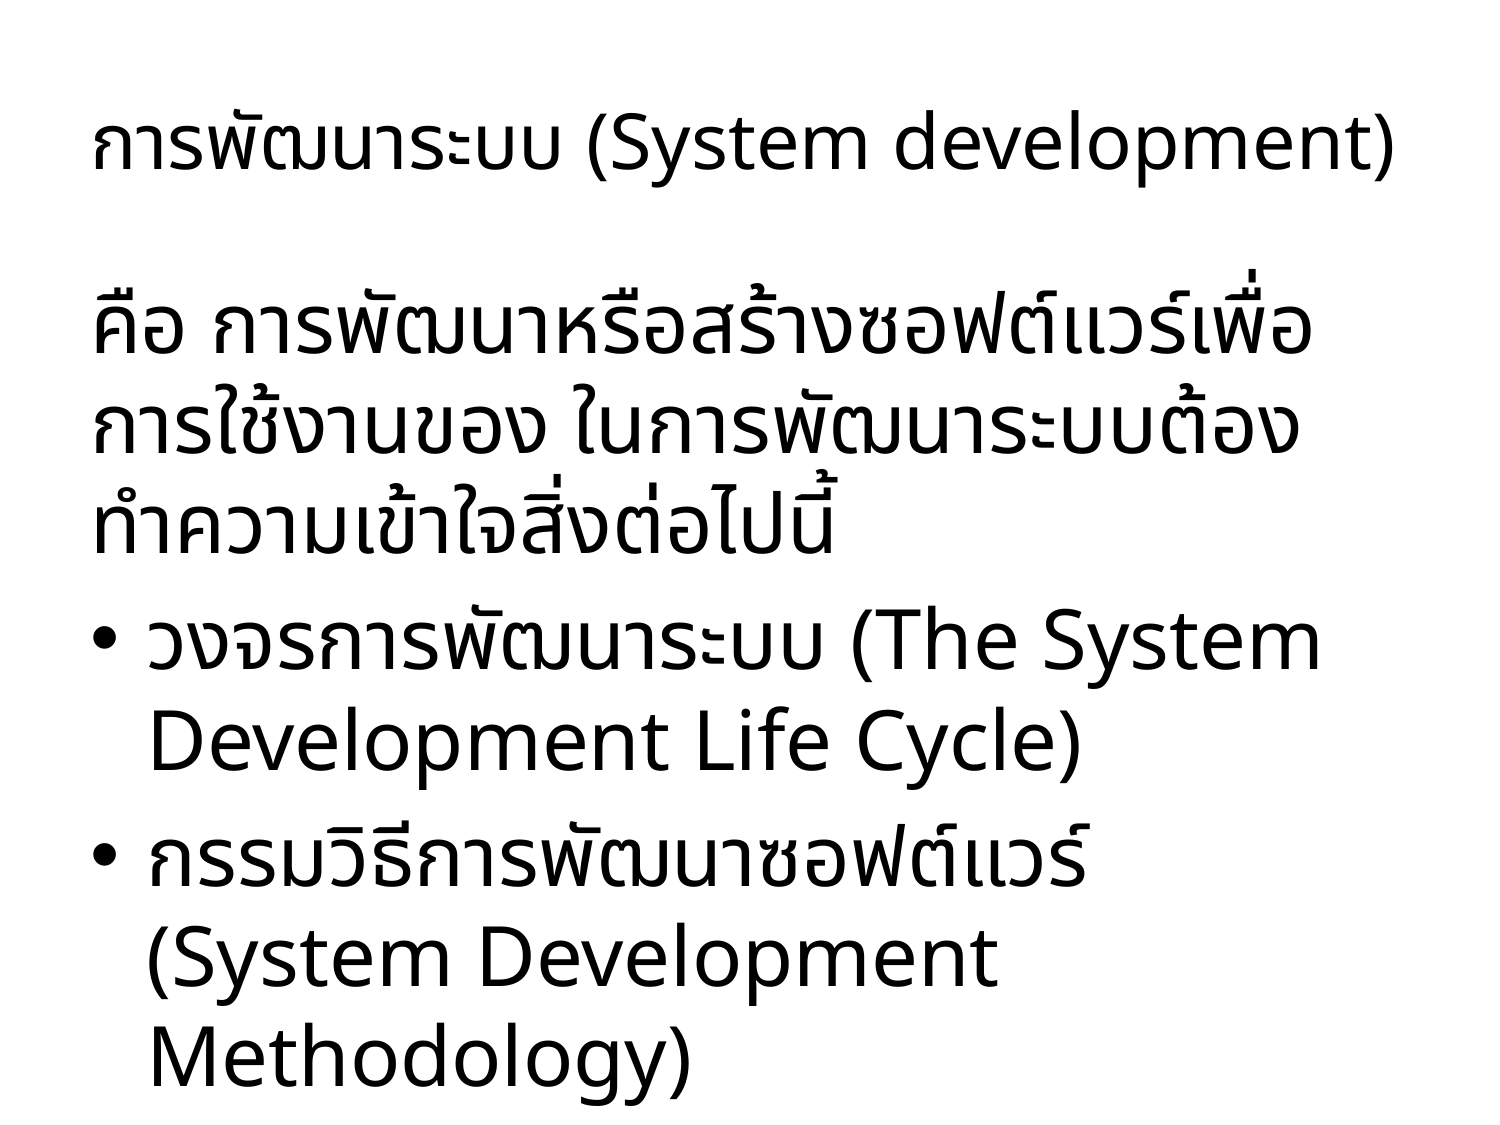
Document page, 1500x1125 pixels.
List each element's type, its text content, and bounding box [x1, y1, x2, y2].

title การพัฒนาระบบ (System development) [75, 45, 1425, 233]
list คือ การพัฒนาหรือสร้างซอฟต์แวร์เพื่อการใช้งานของ ในการพัฒนาระบบต้องทำความเข้าใจสิ่งต่อไปนี้ วงจรการพัฒนาระบบ (The System Development Life Cycle) กรรมวิธีการพัฒนาซอฟต์แวร์ (System Development Methodology) [75, 262, 1425, 1005]
